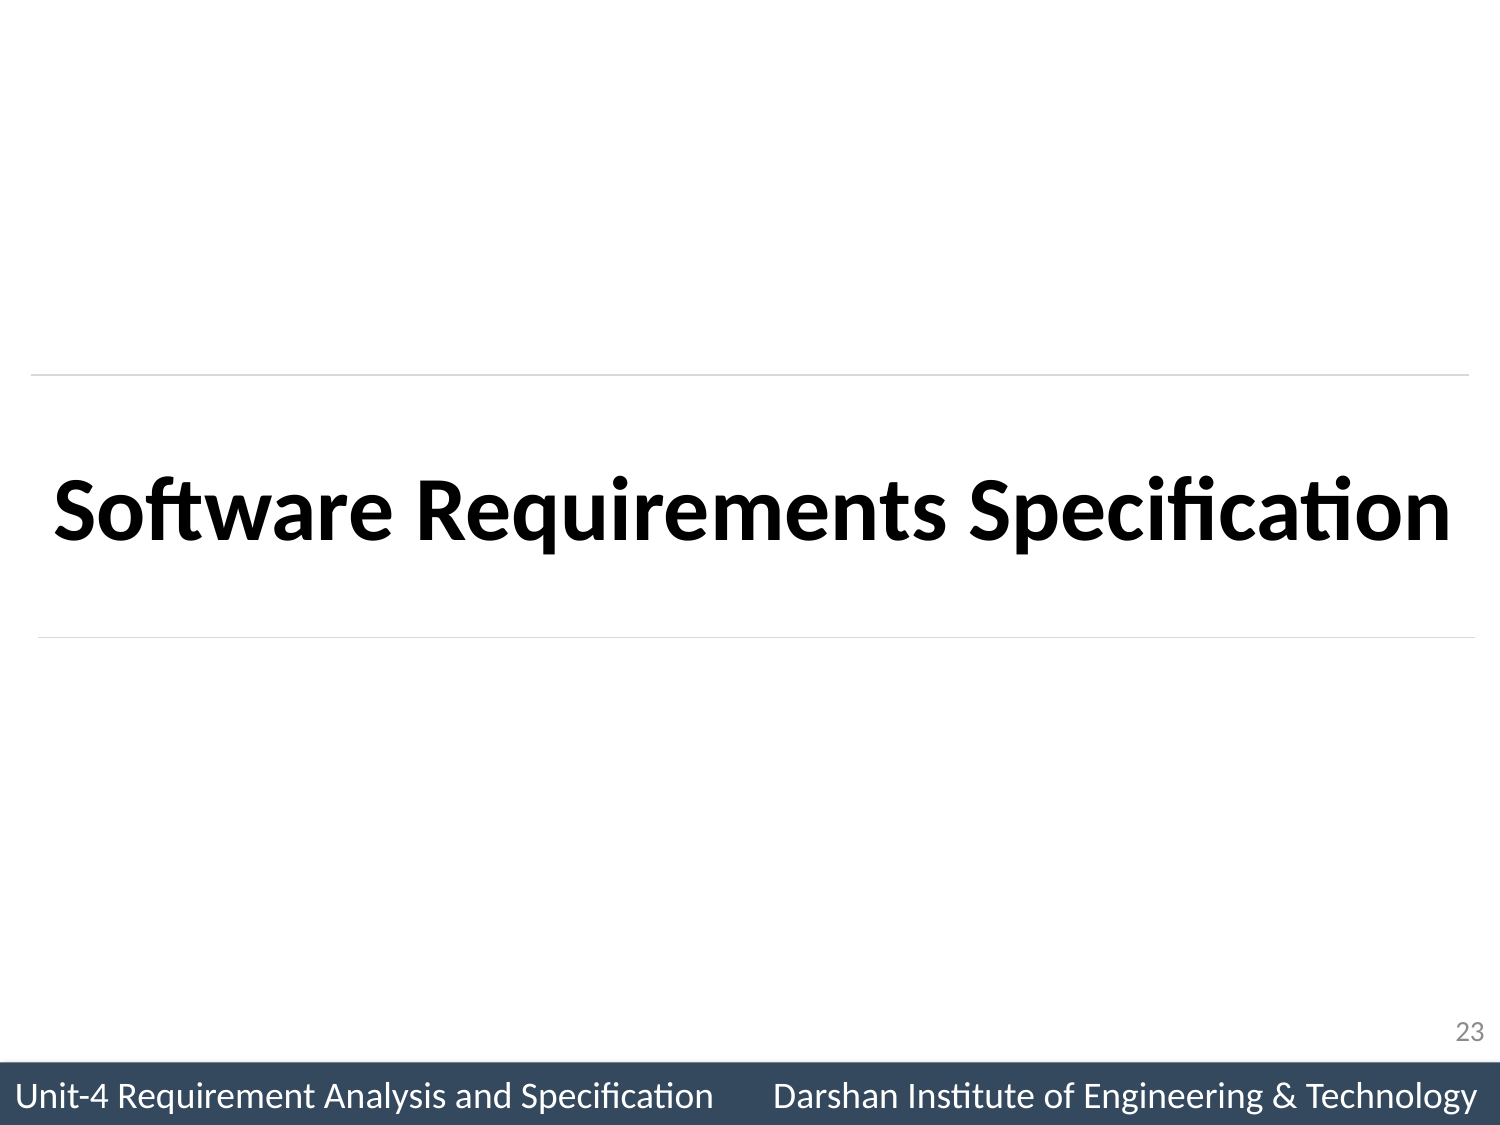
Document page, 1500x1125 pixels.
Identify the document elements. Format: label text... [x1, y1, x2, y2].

title Software Requirements Specification [35, 437, 1473, 571]
slide_number 23 [1149, 999, 1500, 1060]
